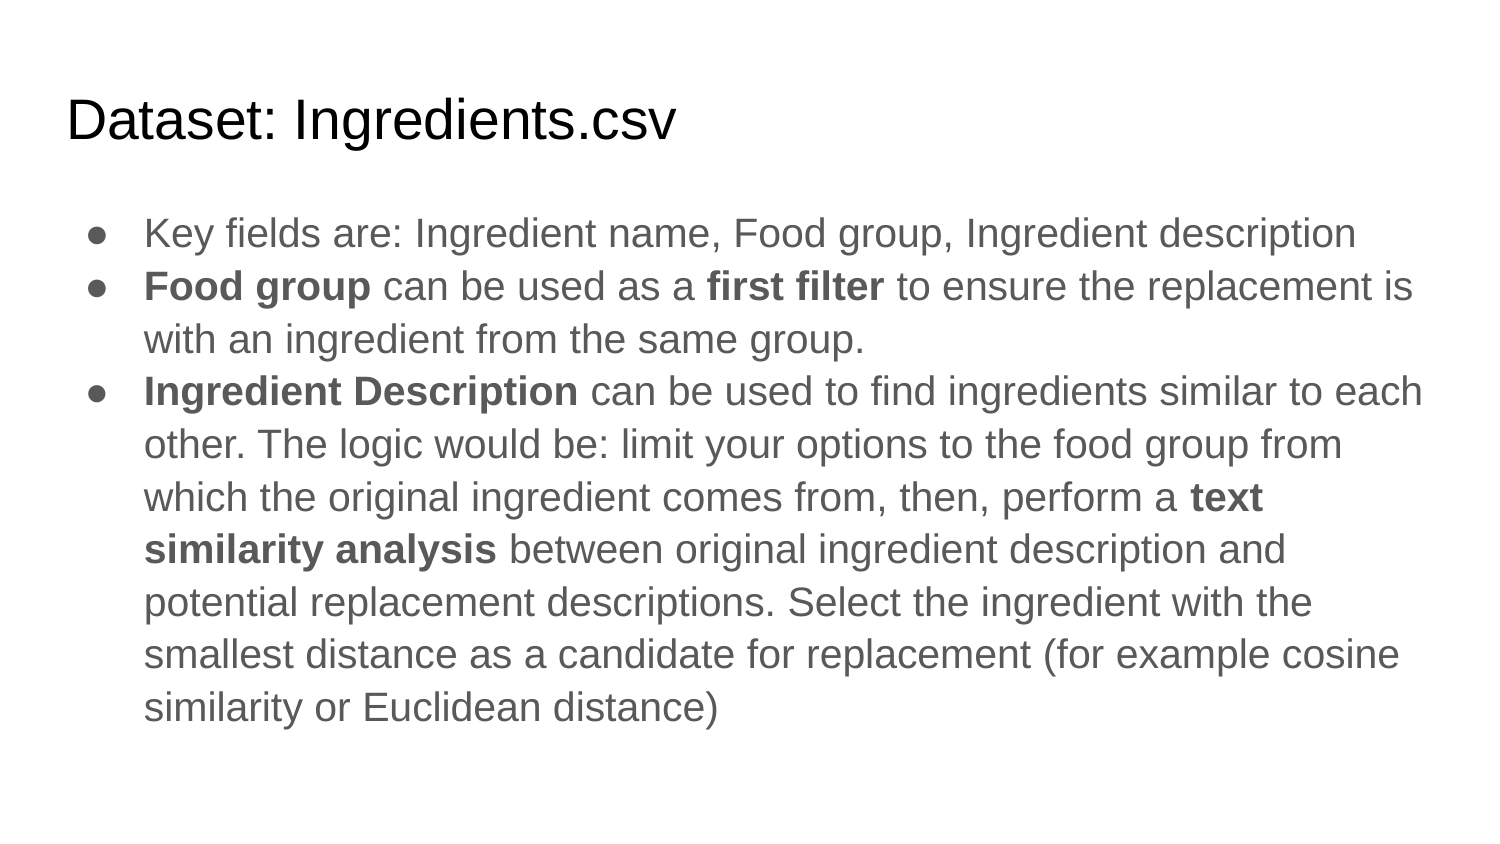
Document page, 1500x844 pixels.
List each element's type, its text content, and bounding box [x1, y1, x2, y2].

title Dataset: Ingredients.csv [51, 72, 1449, 167]
list Key fields are: Ingredient name, Food group, Ingredient description Food group can be used as a first filter to ensure the replacement is with an ingredient from the same group. Ingredient Description can be used to find ingredients similar to each other. The logic would be: limit your options to the food group from which the original ingredient comes from, then, perform a text similarity analysis between original ingredient description and potential replacement descriptions. Select the ingredient with the smallest distance as a candidate for replacement (for example cosine similarity or Euclidean distance) [51, 189, 1449, 750]
